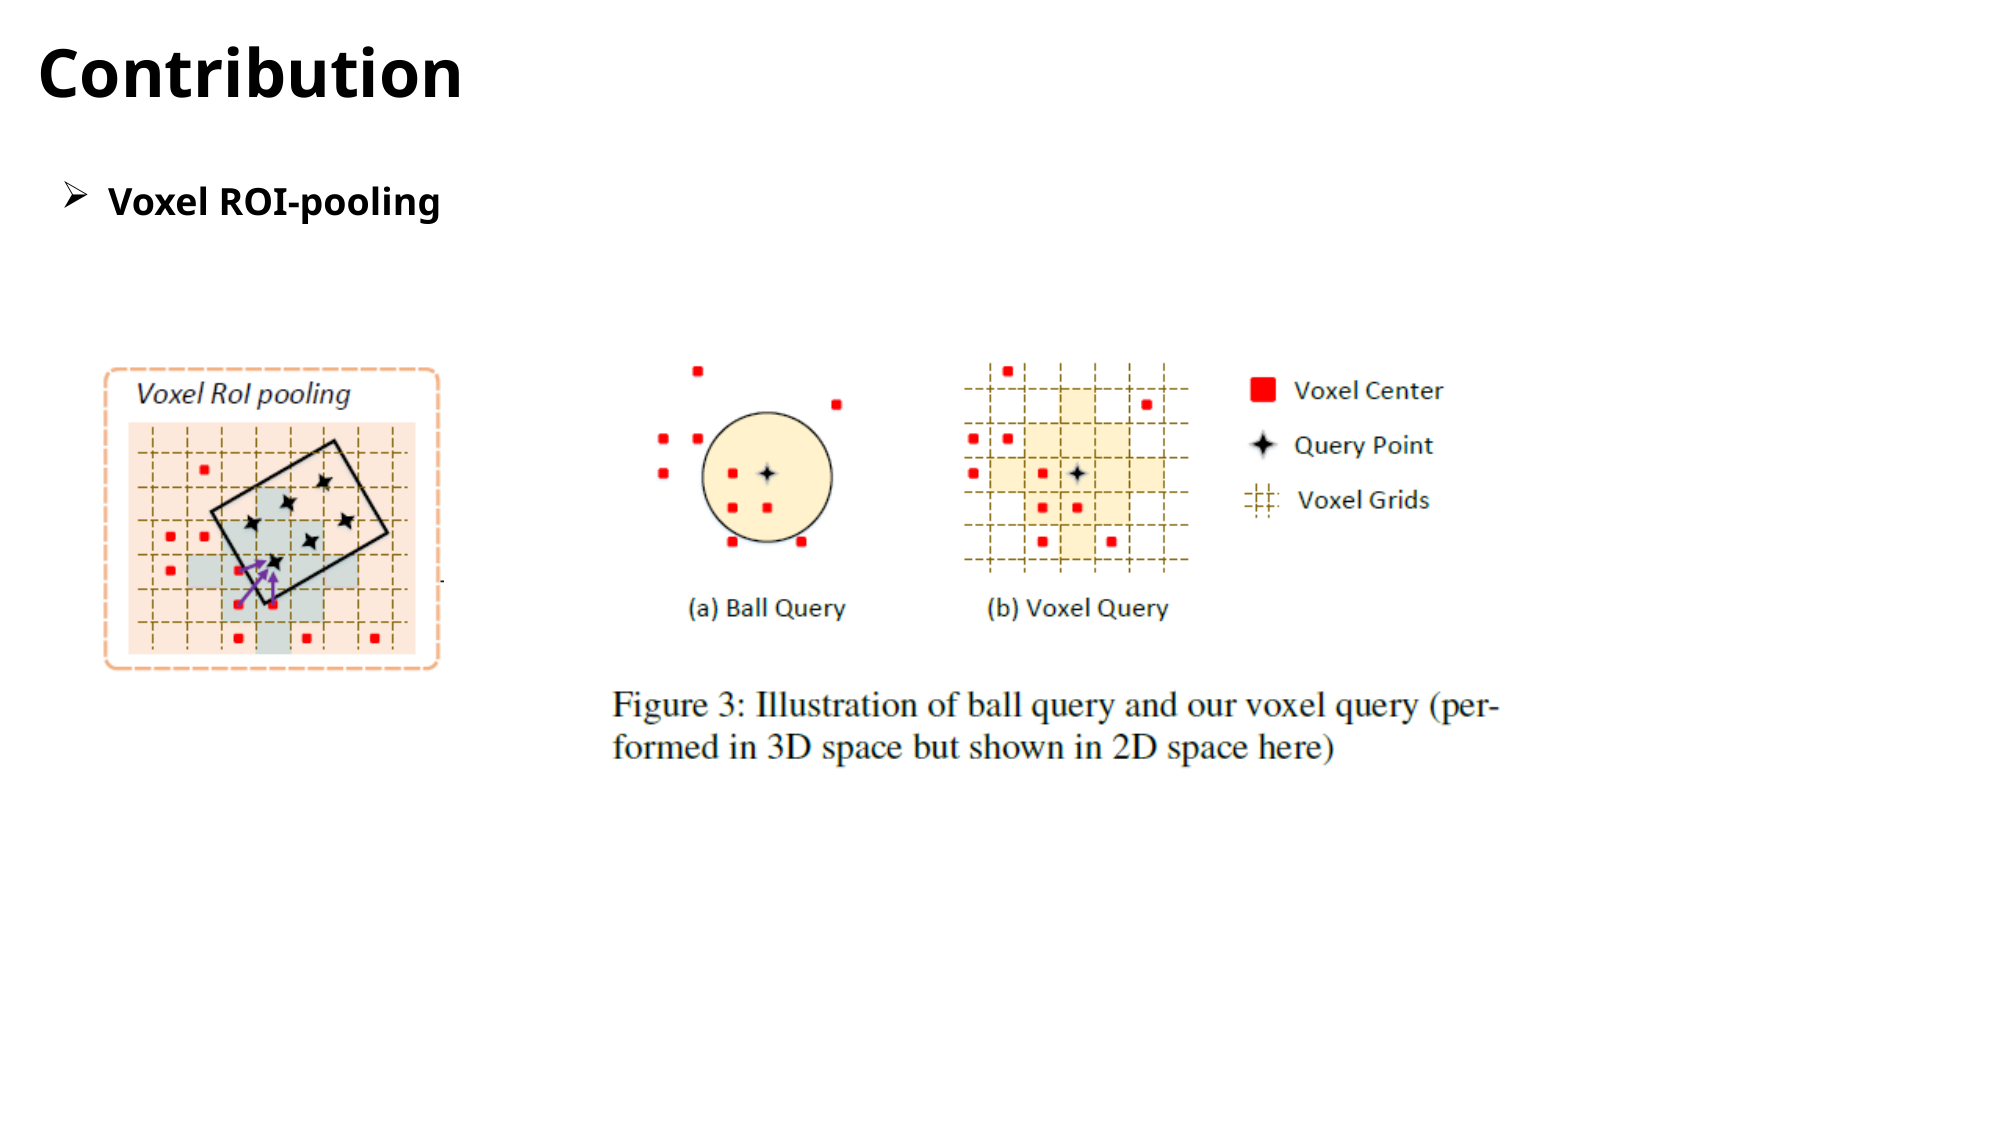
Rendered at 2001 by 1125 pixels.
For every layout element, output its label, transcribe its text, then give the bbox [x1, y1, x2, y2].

picture [586, 318, 1525, 795]
text_box Contribution [22, 23, 1498, 119]
picture [99, 363, 444, 678]
text_box Voxel ROI-pooling [46, 170, 1555, 230]
